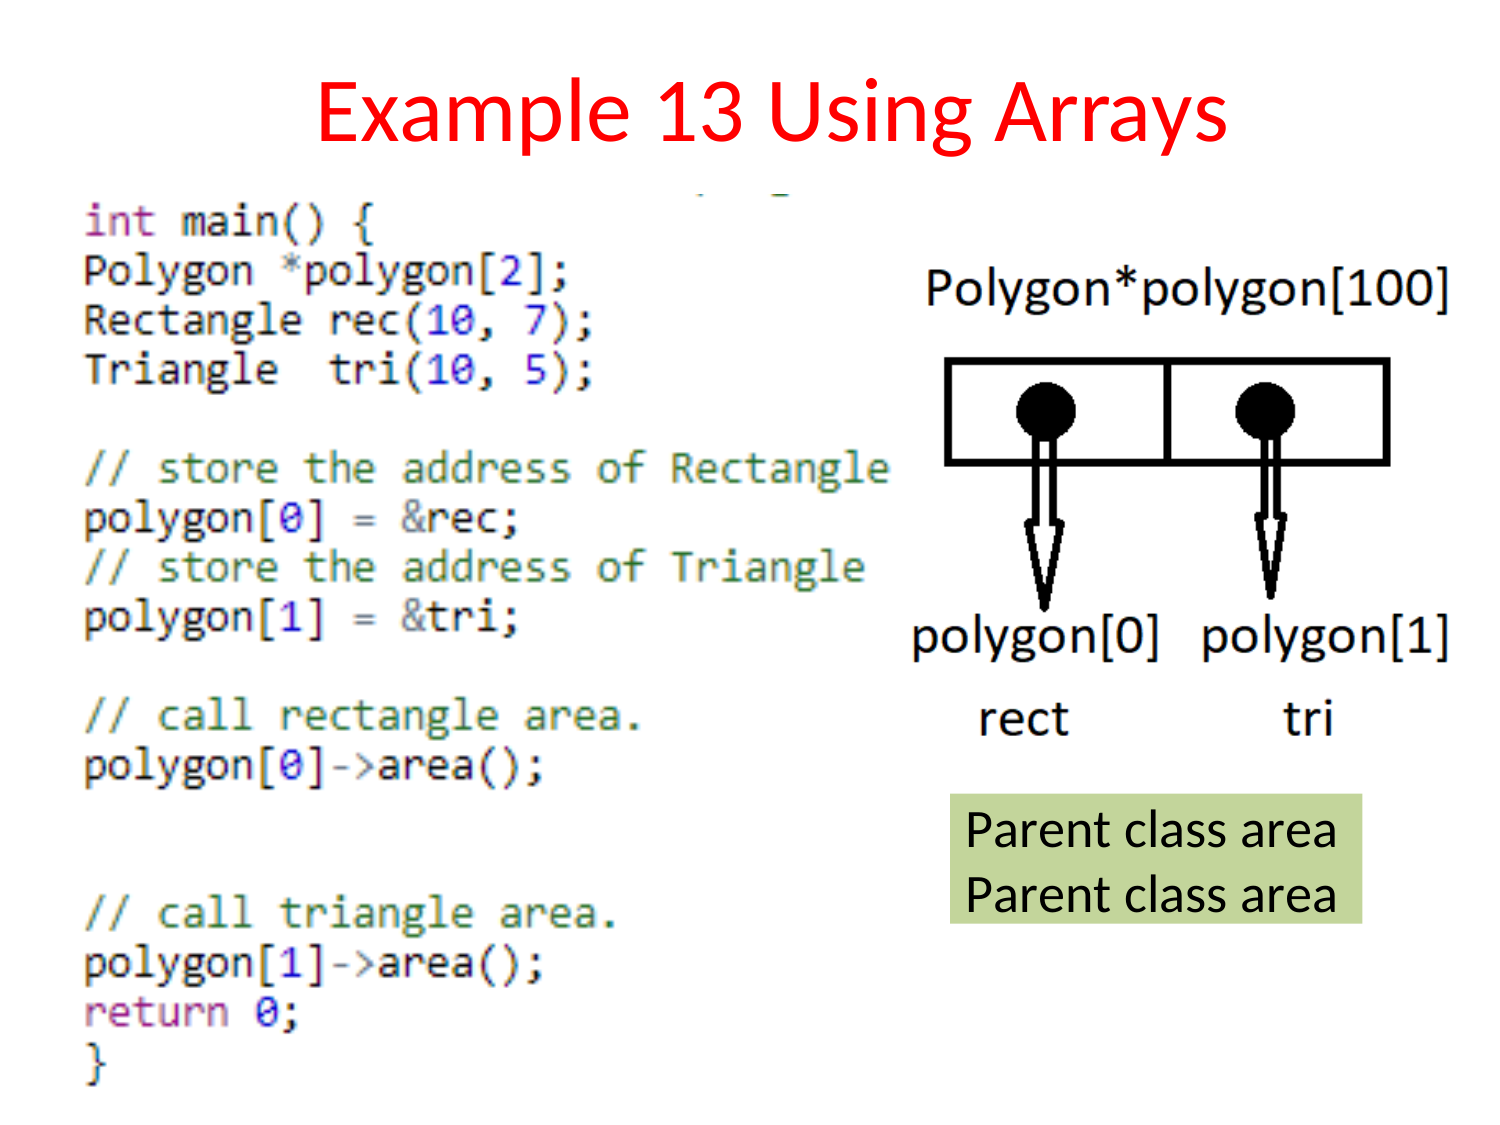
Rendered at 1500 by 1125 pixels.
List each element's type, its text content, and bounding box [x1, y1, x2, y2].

text_box [74, 194, 1063, 1100]
text_box Parent class area Parent class area [950, 793, 1363, 924]
title Example 13 Using Arrays [125, 2, 1393, 237]
text_box [899, 237, 1477, 847]
